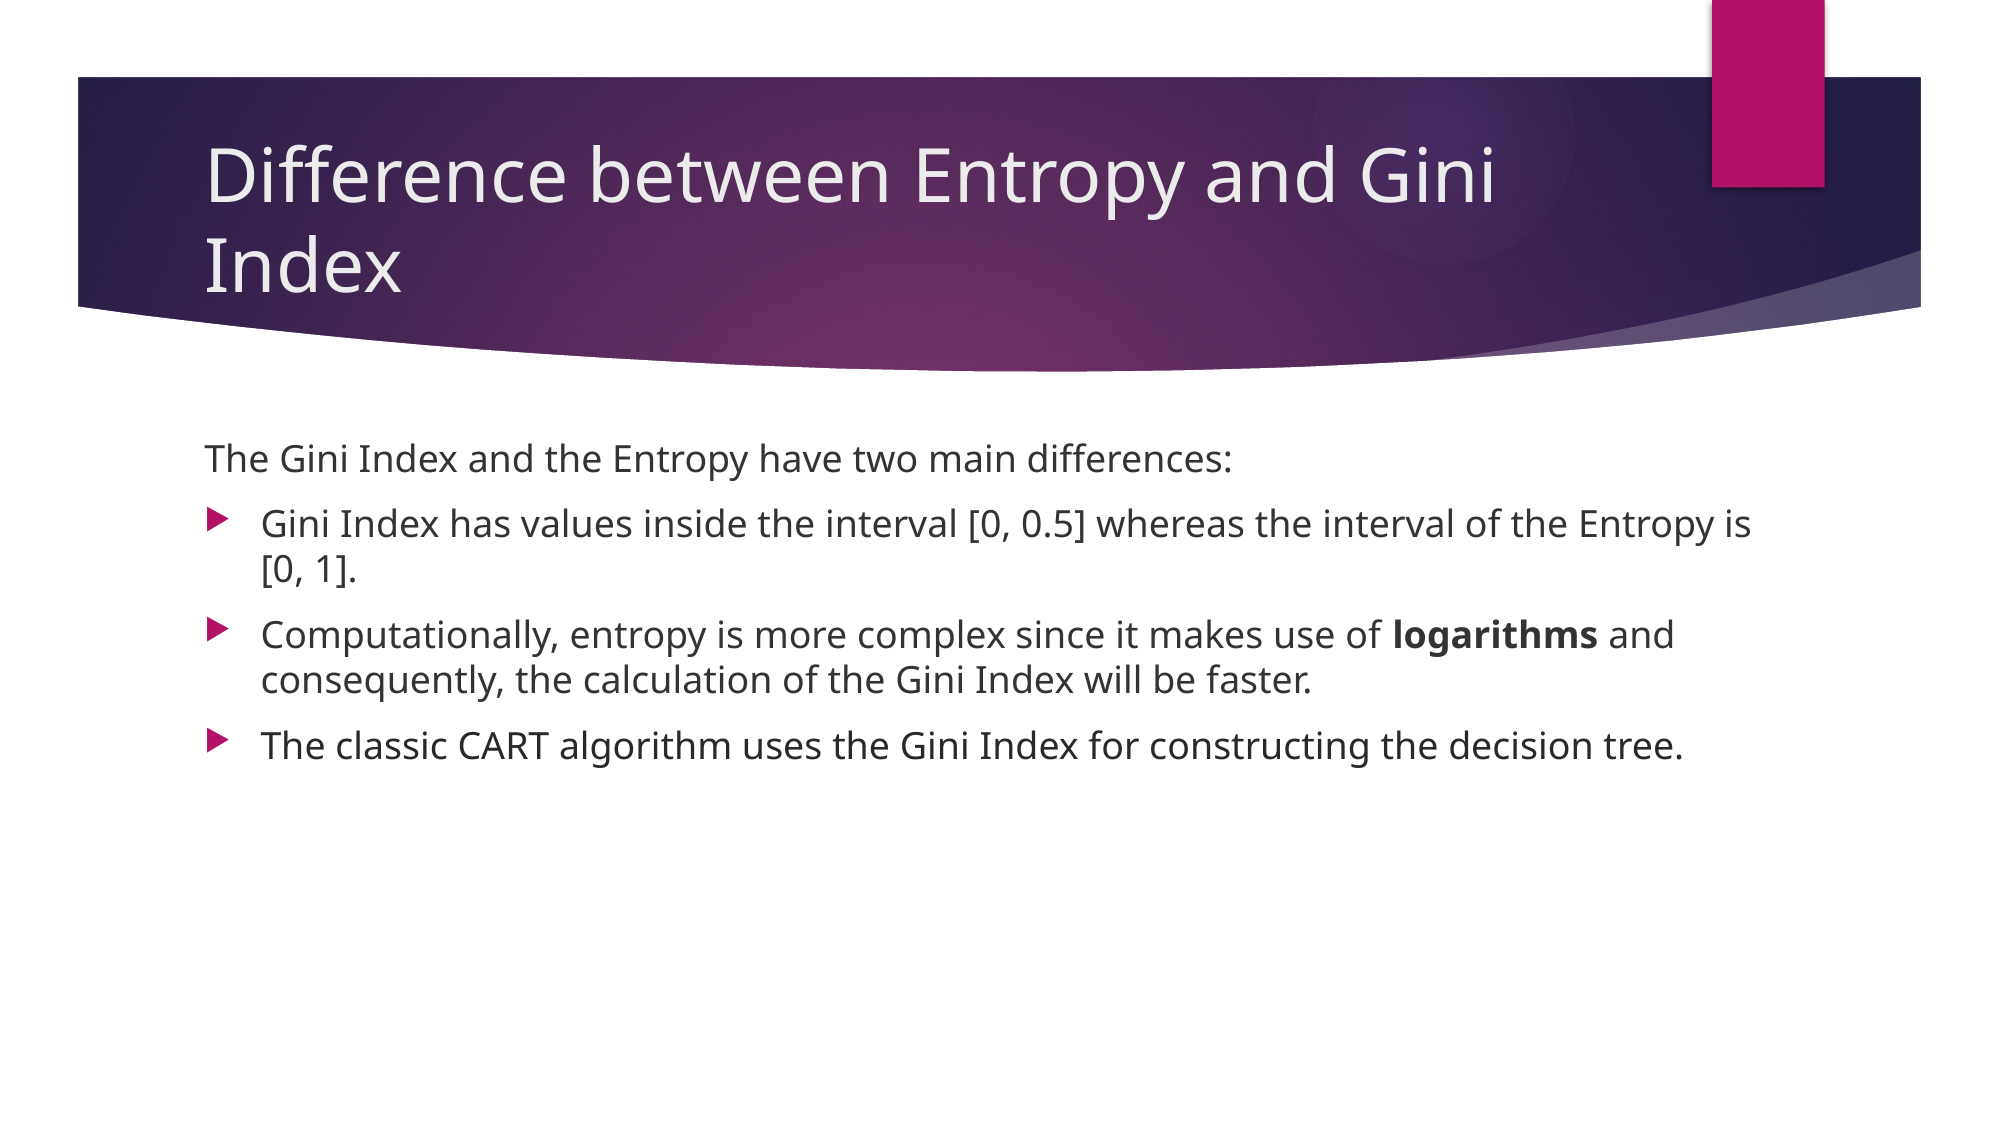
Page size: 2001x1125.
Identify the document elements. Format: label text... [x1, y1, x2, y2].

list The Gini Index and the Entropy have two main differences: Gini Index has values inside the interval [0, 0.5] whereas the interval of the Entropy is [0, 1]. Computationally, entropy is more complex since it makes use of logarithms and consequently, the calculation of the Gini Index will be faster. The classic CART algorithm uses the Gini Index for constructing the decision tree. [189, 427, 1818, 988]
title Difference between Entropy and Gini Index [189, 159, 1627, 276]
